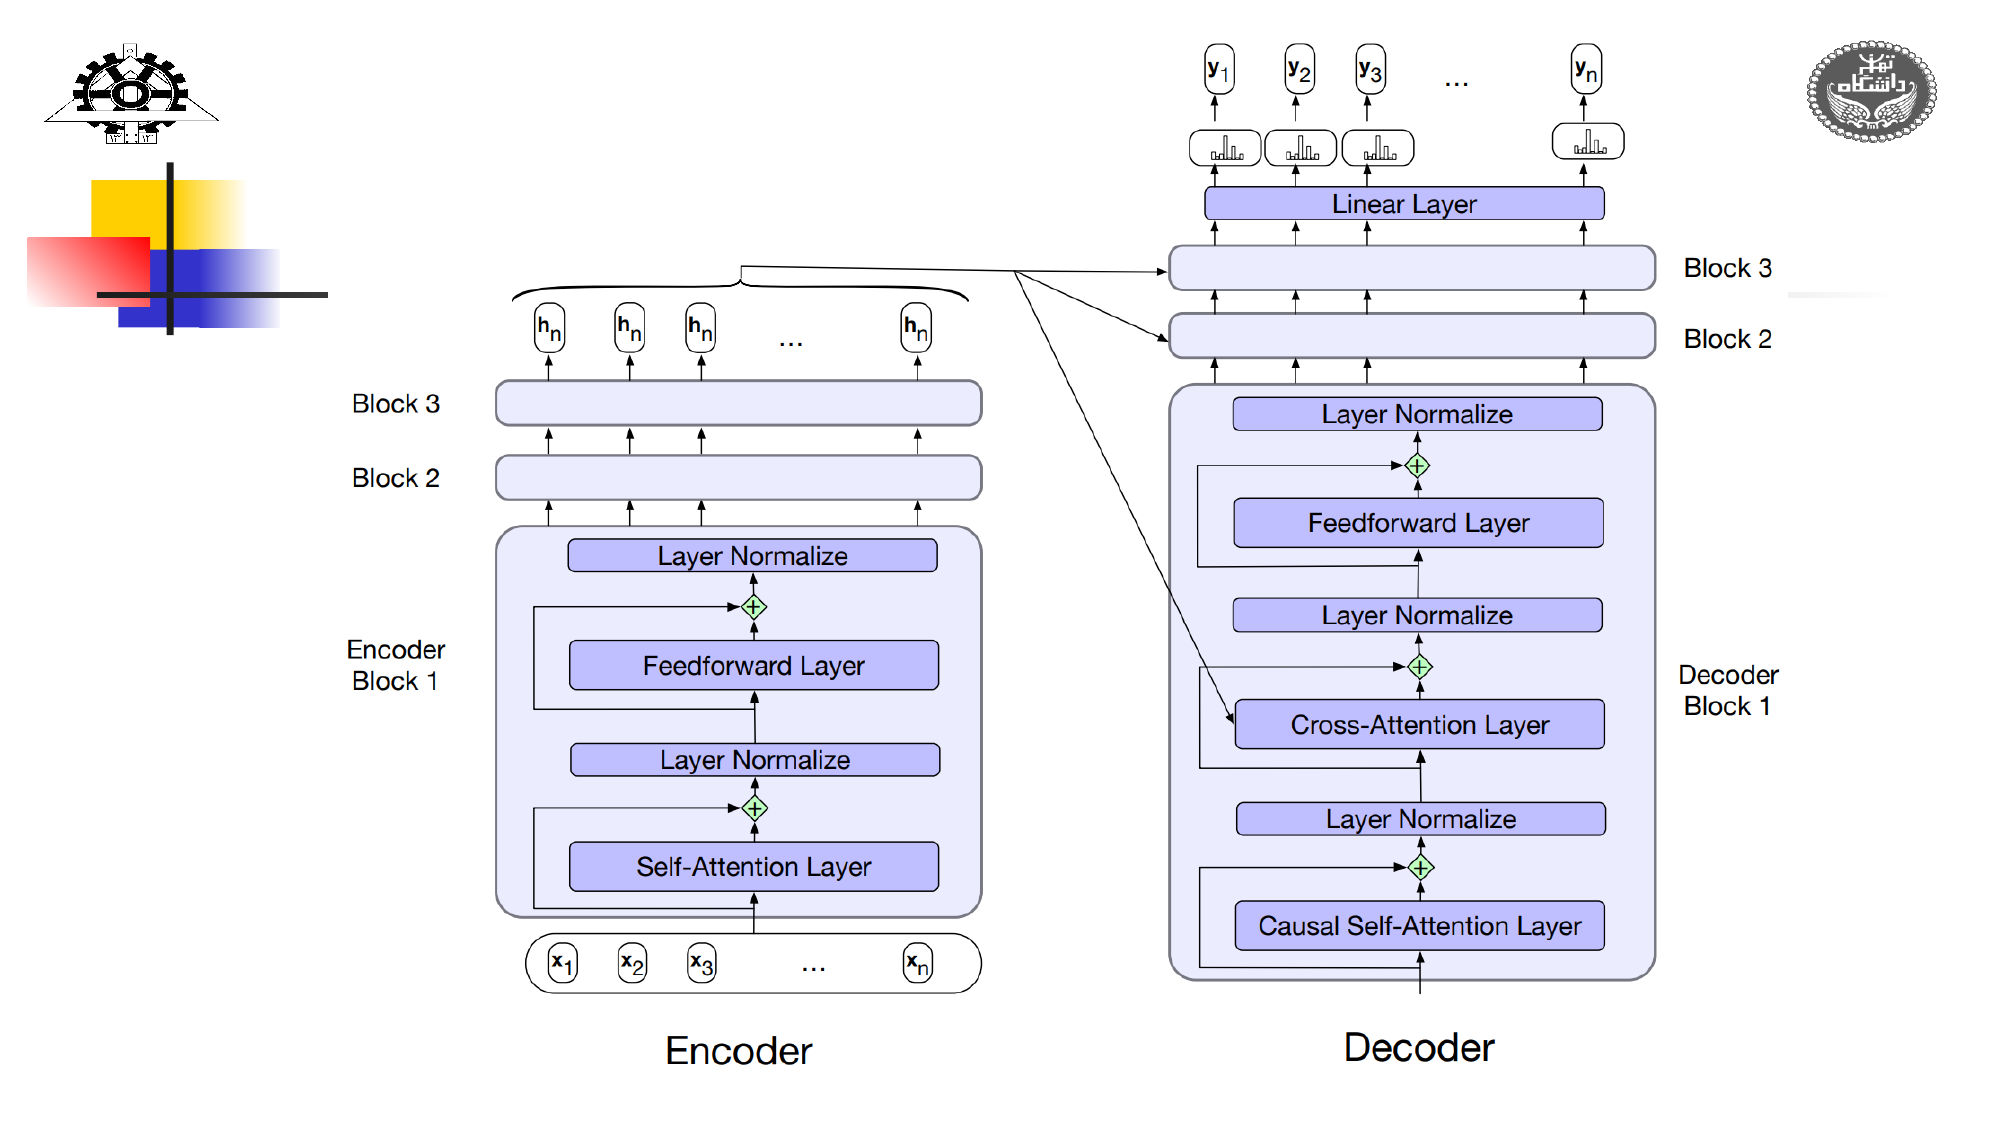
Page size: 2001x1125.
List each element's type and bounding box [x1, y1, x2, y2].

picture [328, 34, 1789, 1089]
picture [33, 37, 234, 151]
